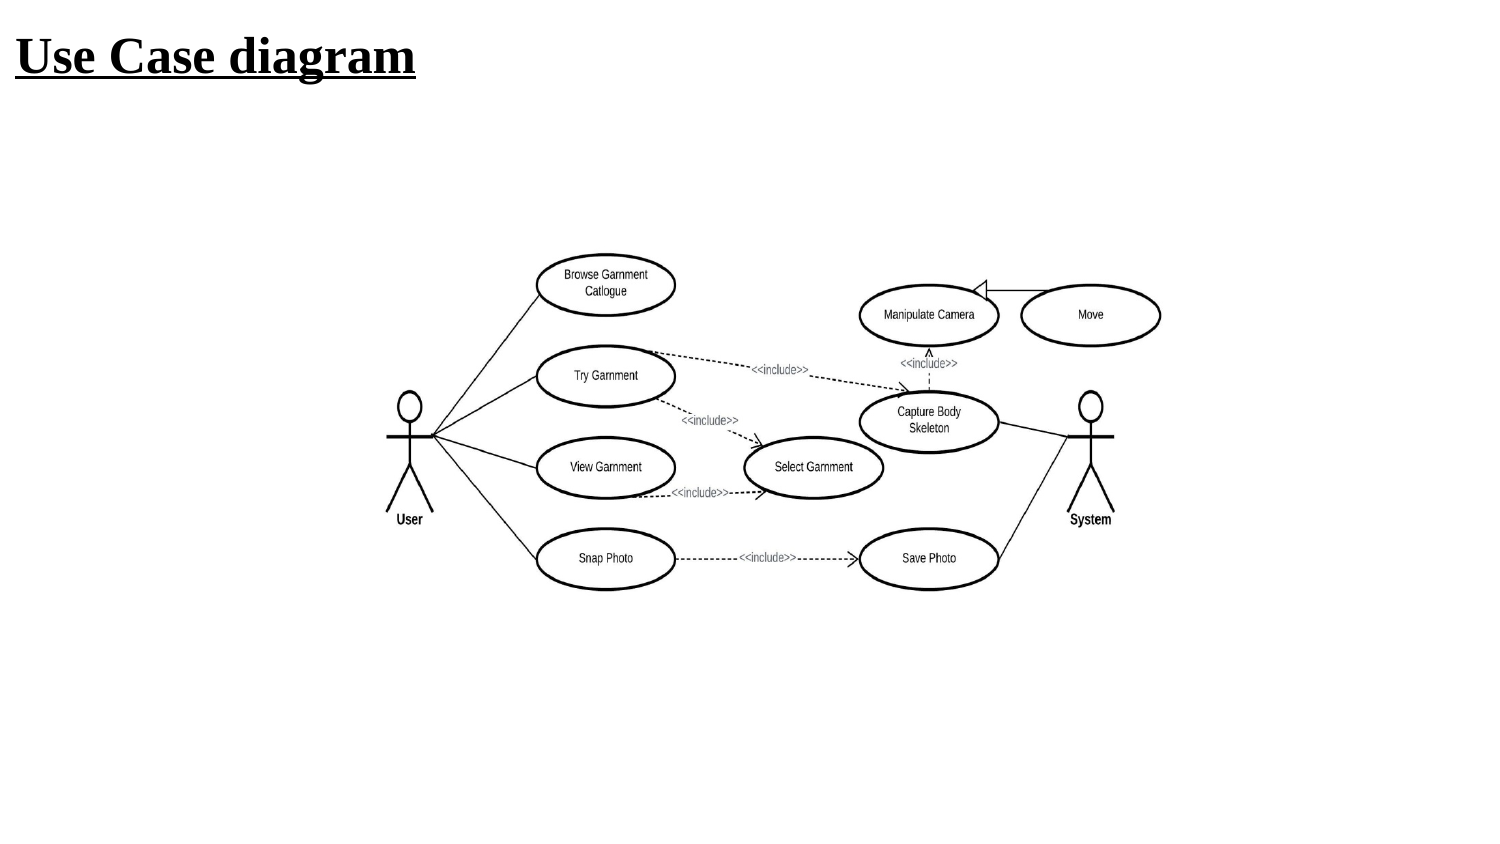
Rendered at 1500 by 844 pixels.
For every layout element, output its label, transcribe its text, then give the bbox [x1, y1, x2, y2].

text_box Use Case diagram [0, 14, 750, 92]
picture [317, 223, 1183, 620]
